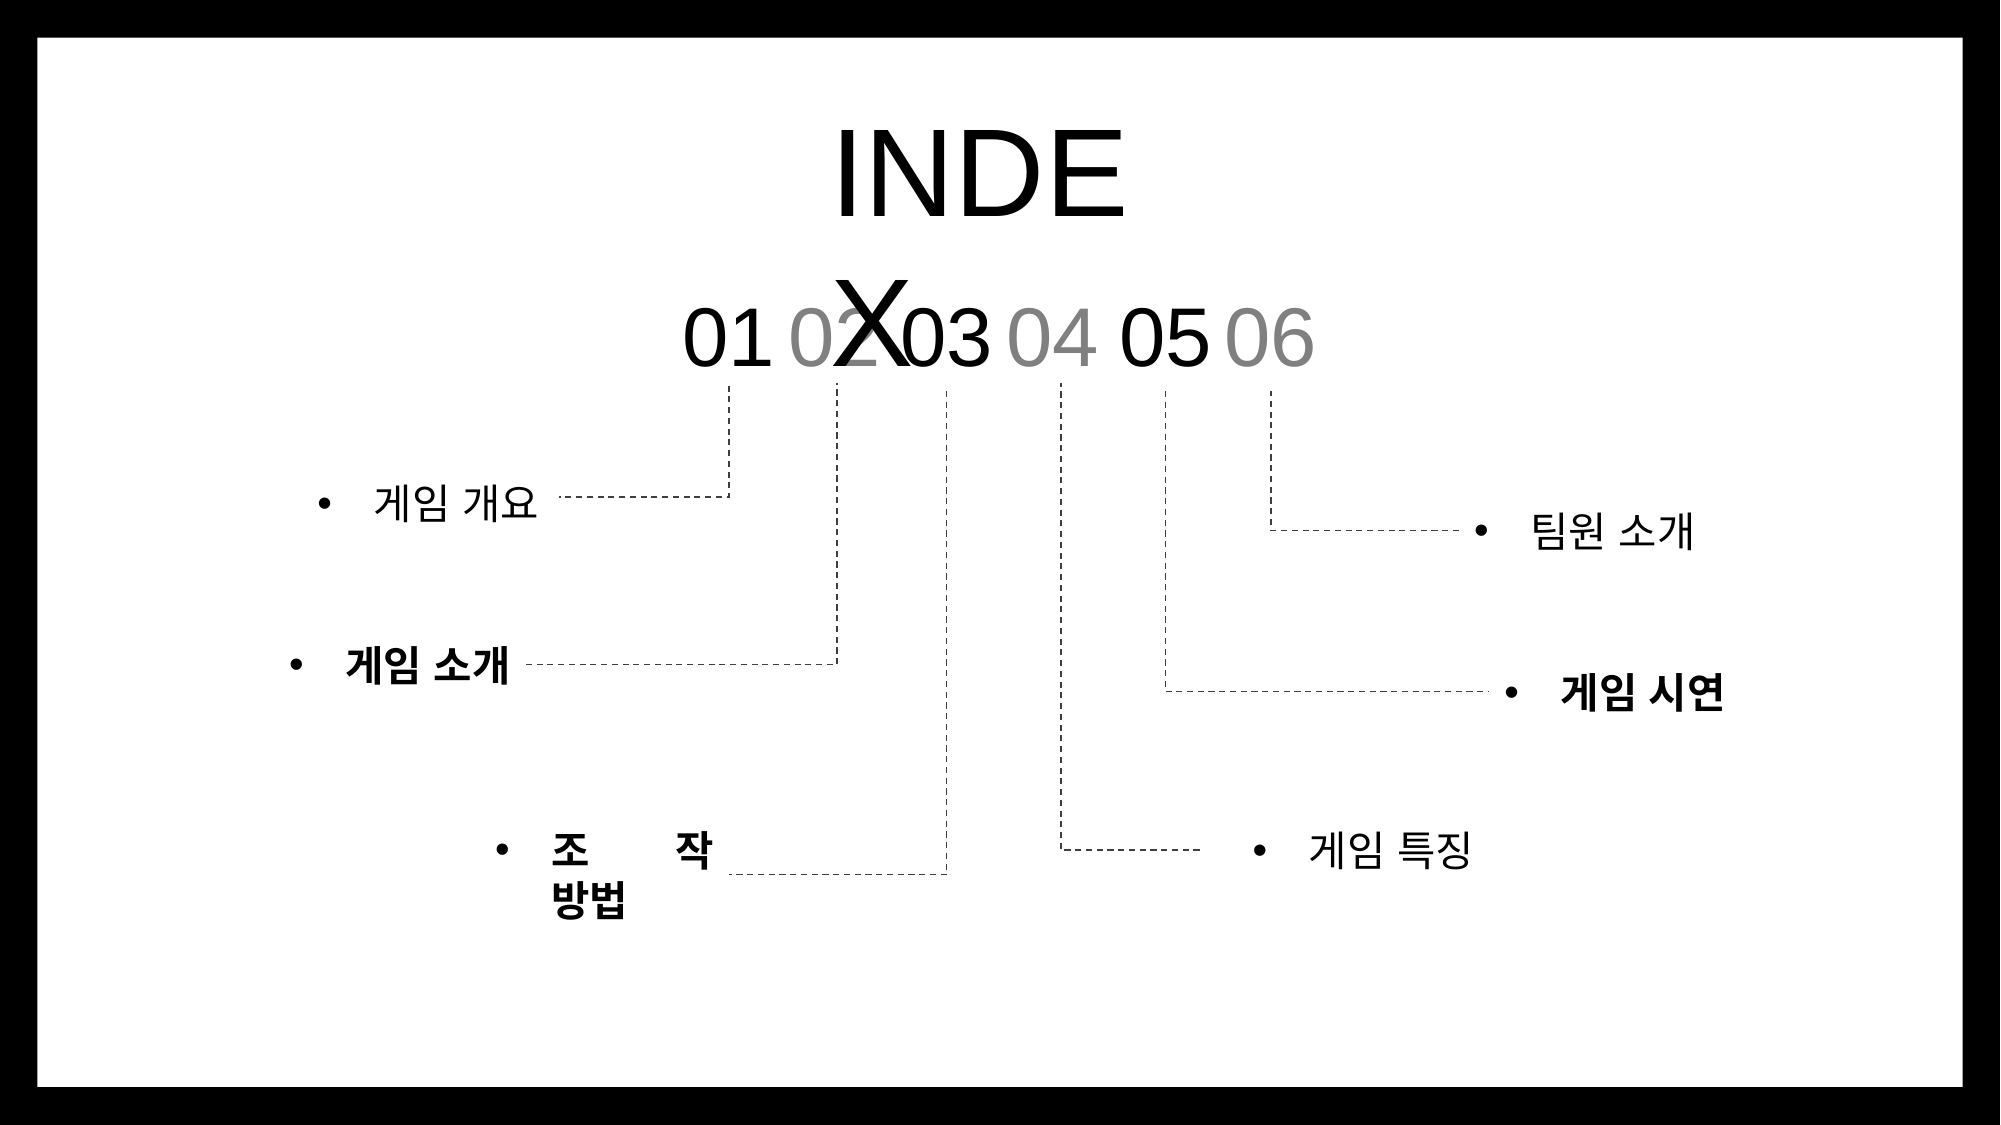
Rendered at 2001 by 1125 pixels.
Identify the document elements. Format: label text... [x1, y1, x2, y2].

text_box 조작 방법 [480, 817, 729, 933]
text_box 05 [1185, 275, 1271, 378]
text_box 게임 소개 [101, 632, 526, 698]
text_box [525, 382, 838, 665]
text_box 01 [623, 275, 815, 381]
text_box 06 [1271, 275, 1377, 378]
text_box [608, 511, 1055, 731]
text_box 게임 개요 [297, 470, 520, 536]
text_box [1271, 288, 1329, 378]
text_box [1060, 383, 1200, 851]
text_box 게임 시연 [1489, 659, 1807, 725]
text_box 게임 특징 [1199, 817, 1490, 883]
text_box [1270, 391, 1460, 531]
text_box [1177, 379, 1478, 705]
text_box 팀원 소개 [1483, 497, 1809, 563]
text_box INDEX [815, 84, 1185, 400]
